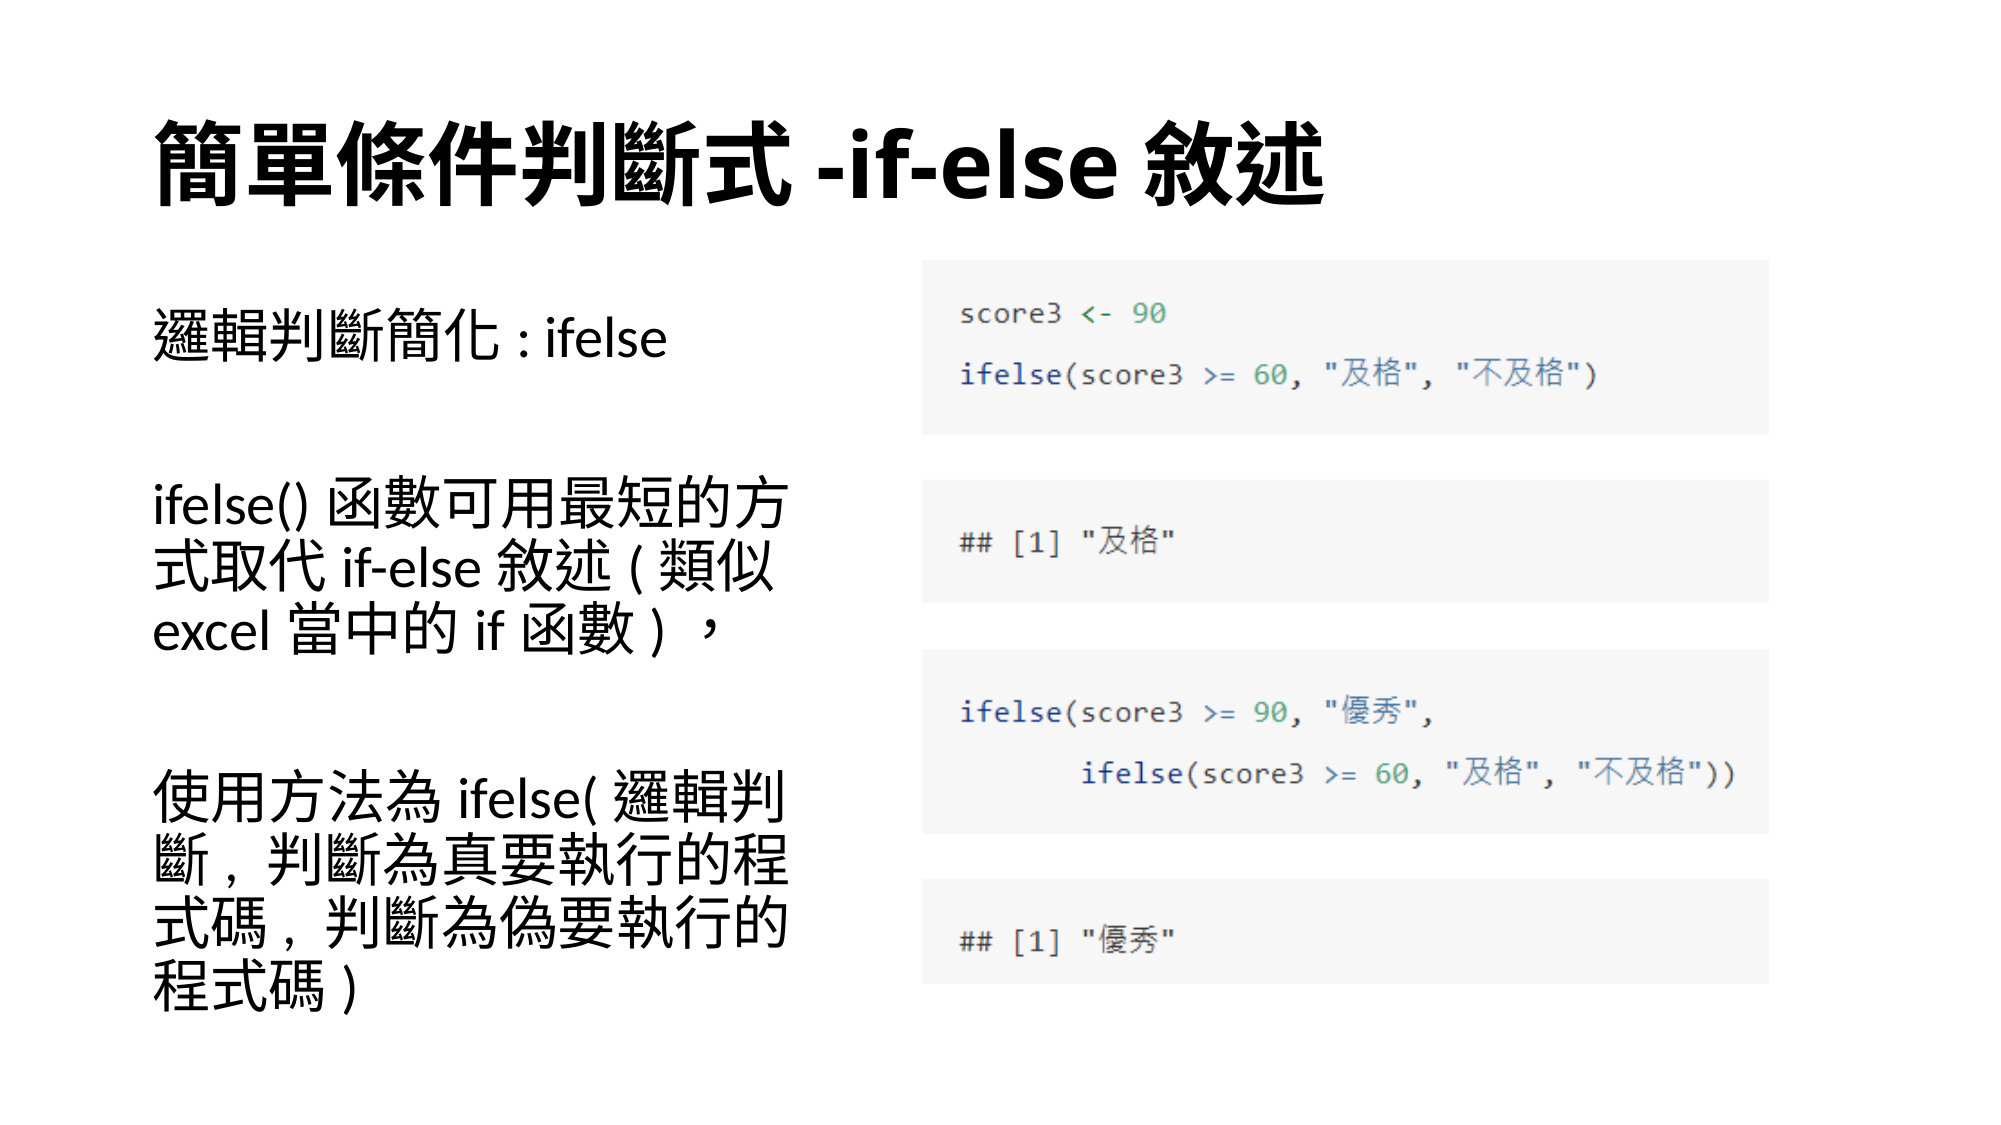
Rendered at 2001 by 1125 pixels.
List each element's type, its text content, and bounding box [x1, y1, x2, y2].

list 邏輯判斷簡化: ifelse ifelse()函數可用最短的方式取代if-else敘述(類似excel當中的if函數)， 使用方法為ifelse(邏輯判斷, 判斷為真要執行的程式碼, 判斷為偽要執行的程式碼) [137, 299, 840, 1014]
title 簡單條件判斷式-if-else敘述 [137, 59, 1863, 278]
picture [919, 260, 1769, 984]
